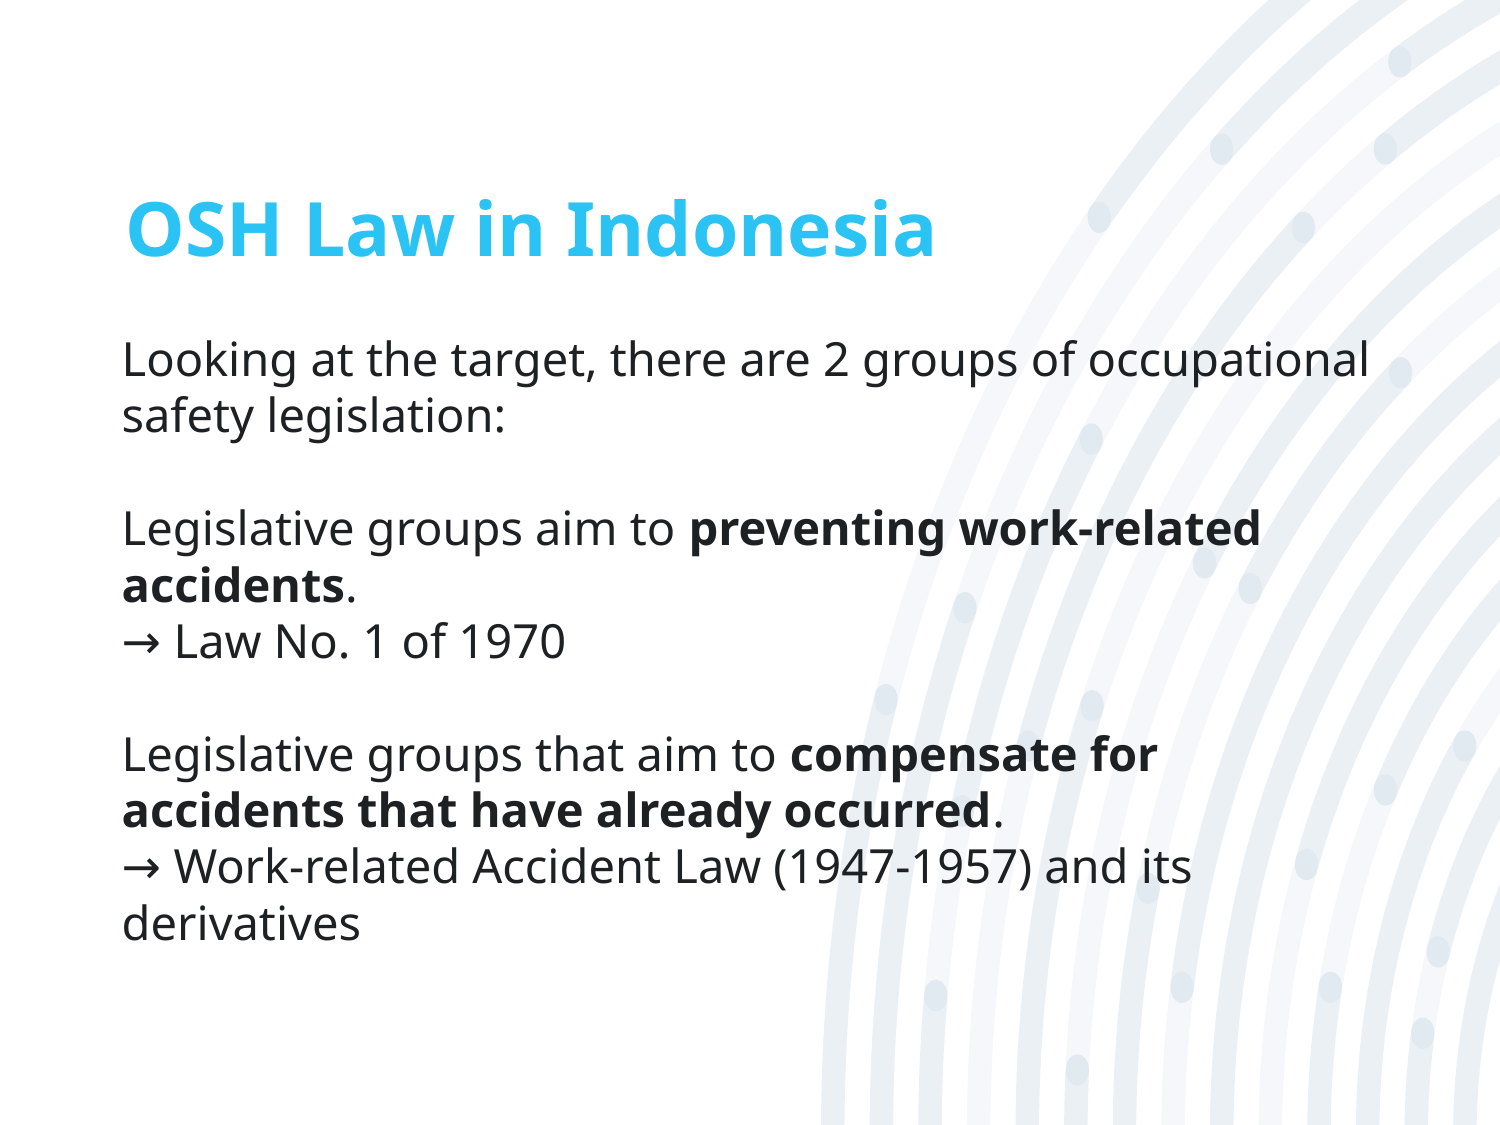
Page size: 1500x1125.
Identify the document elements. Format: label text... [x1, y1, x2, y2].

list Looking at the target, there are 2 groups of occupational safety legislation: Legislative groups aim to preventing work-related accidents. → Law No. 1 of 1970 Legislative groups that aim to compensate for accidents that have already occurred. → Work-related Accident Law (1947-1957) and its derivatives [121, 329, 1385, 955]
title OSH Law in Indonesia [125, 185, 1345, 273]
